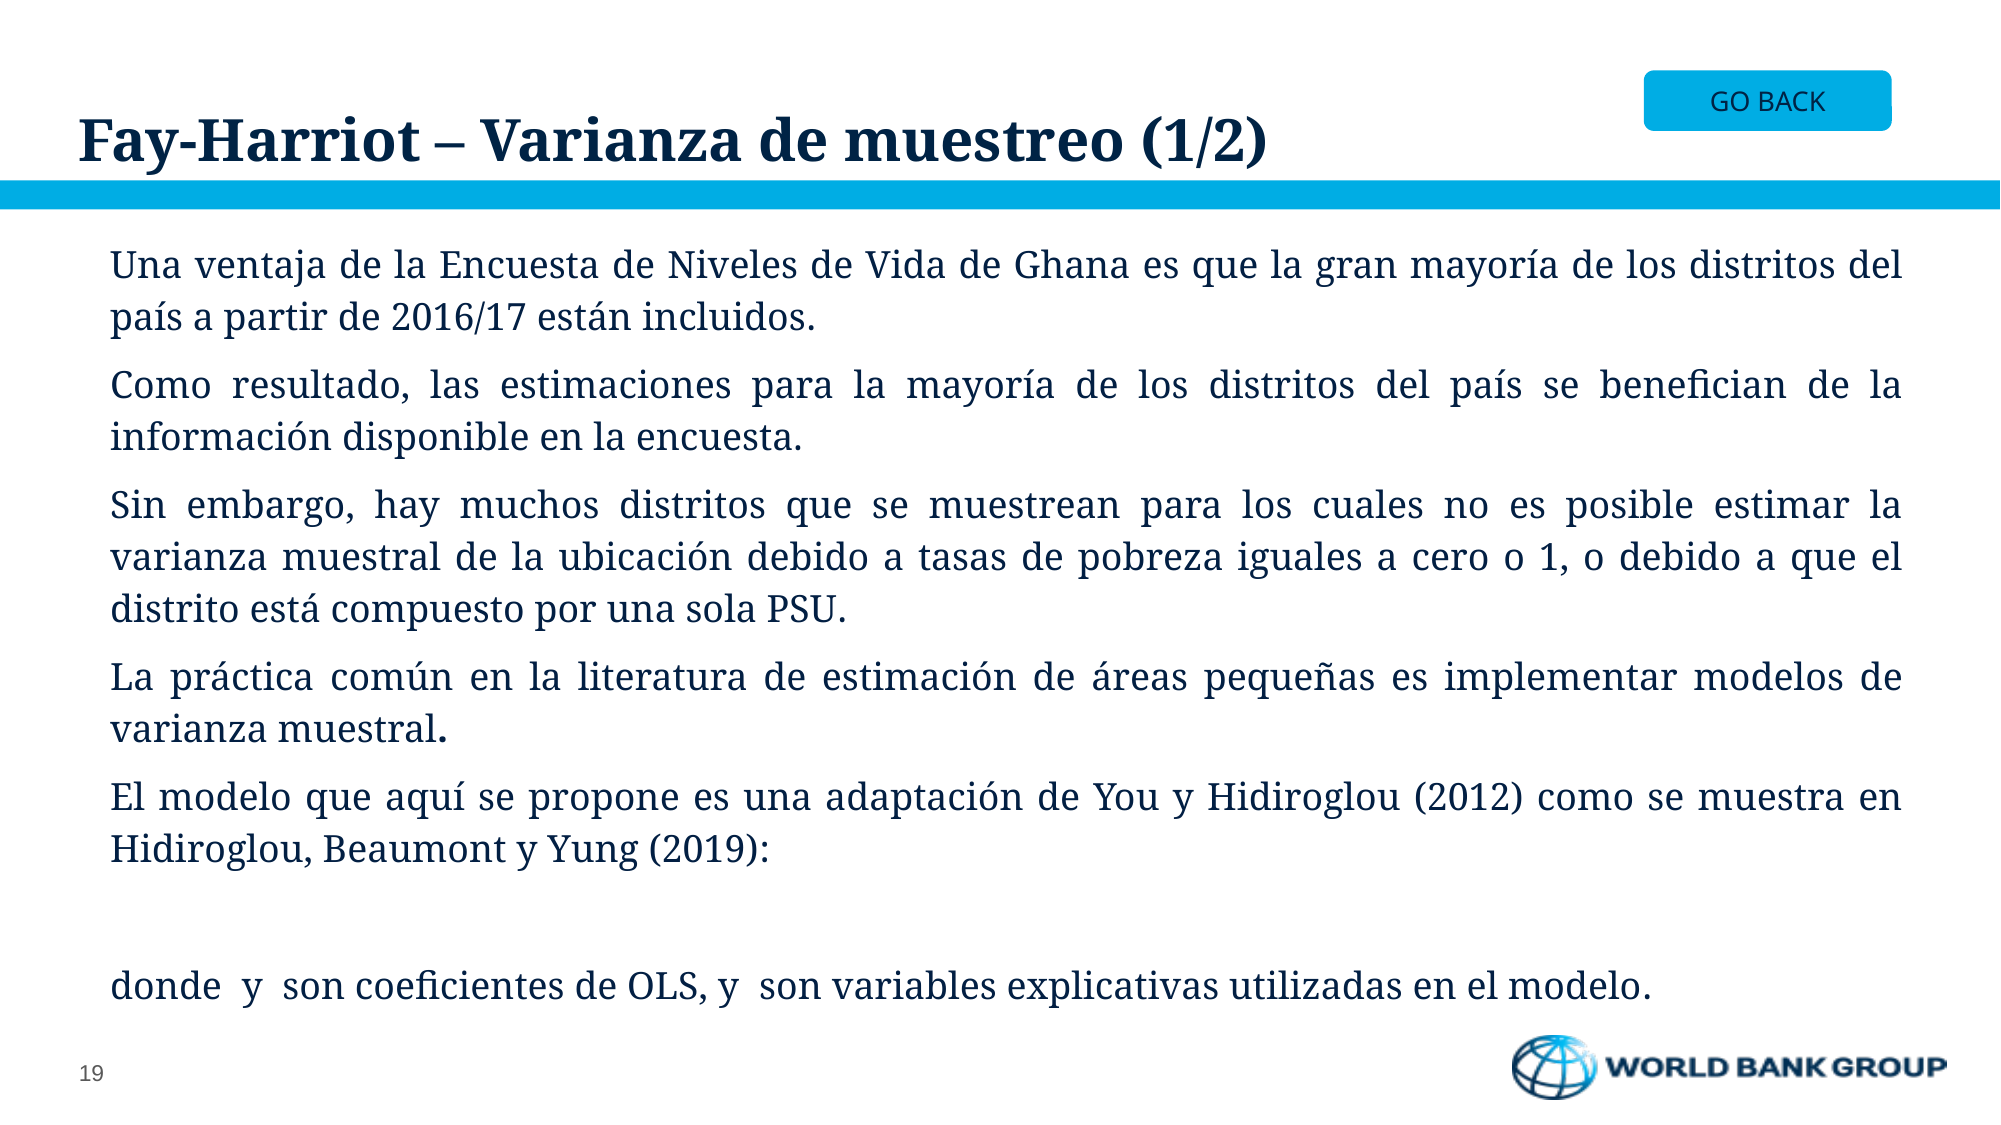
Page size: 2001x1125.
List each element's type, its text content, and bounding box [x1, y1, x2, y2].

picture [1512, 1035, 1947, 1100]
text_box GO BACK [1643, 70, 1892, 131]
slide_number 19 [78, 1042, 149, 1103]
title Fay-Harriot – Varianza de muestreo (1/2) [78, 49, 1929, 174]
